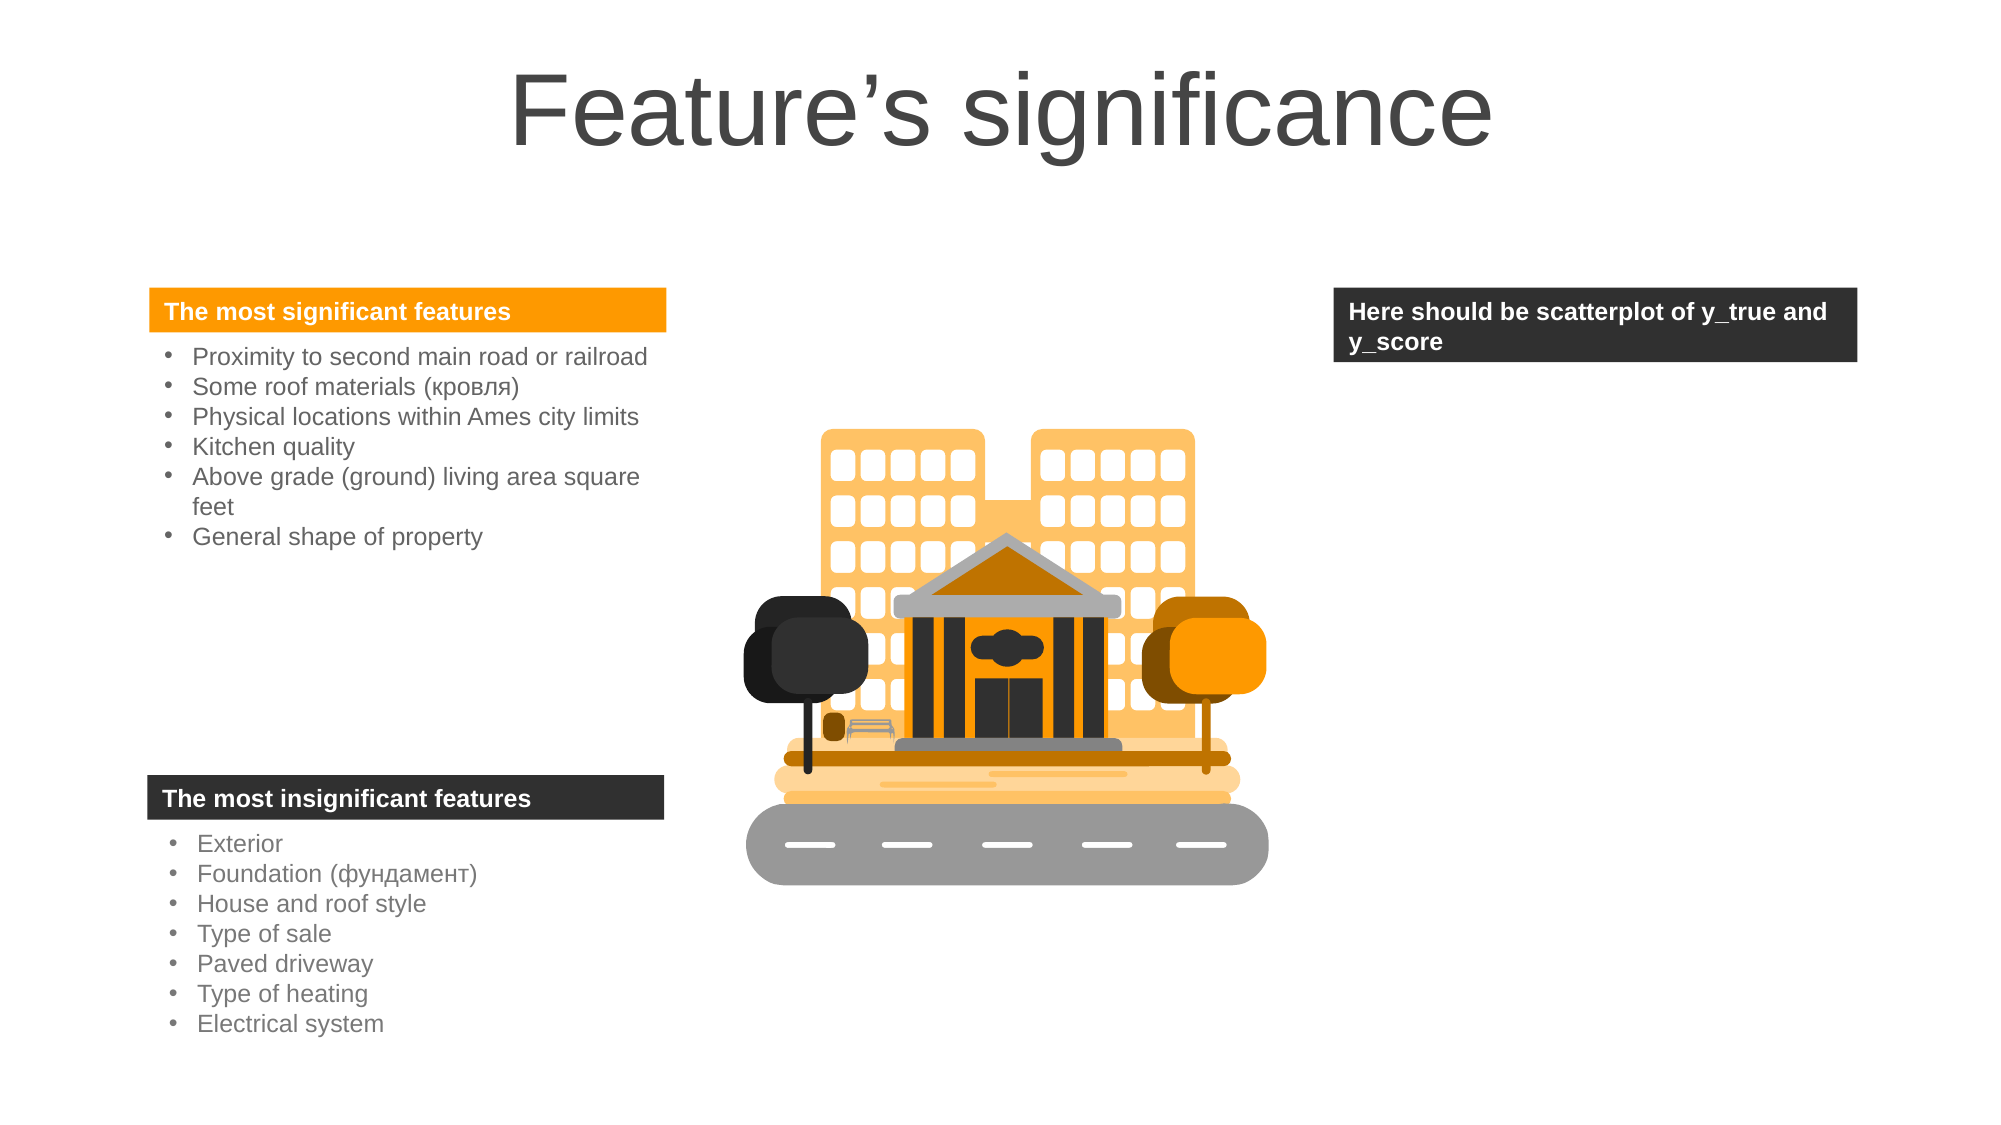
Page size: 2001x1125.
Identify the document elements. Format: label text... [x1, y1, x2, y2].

list Feature’s significance [53, 55, 1952, 175]
text_box Here should be scatterplot of y_true and y_score [1333, 287, 1858, 363]
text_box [147, 775, 672, 1048]
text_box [743, 428, 1269, 886]
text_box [149, 287, 667, 530]
